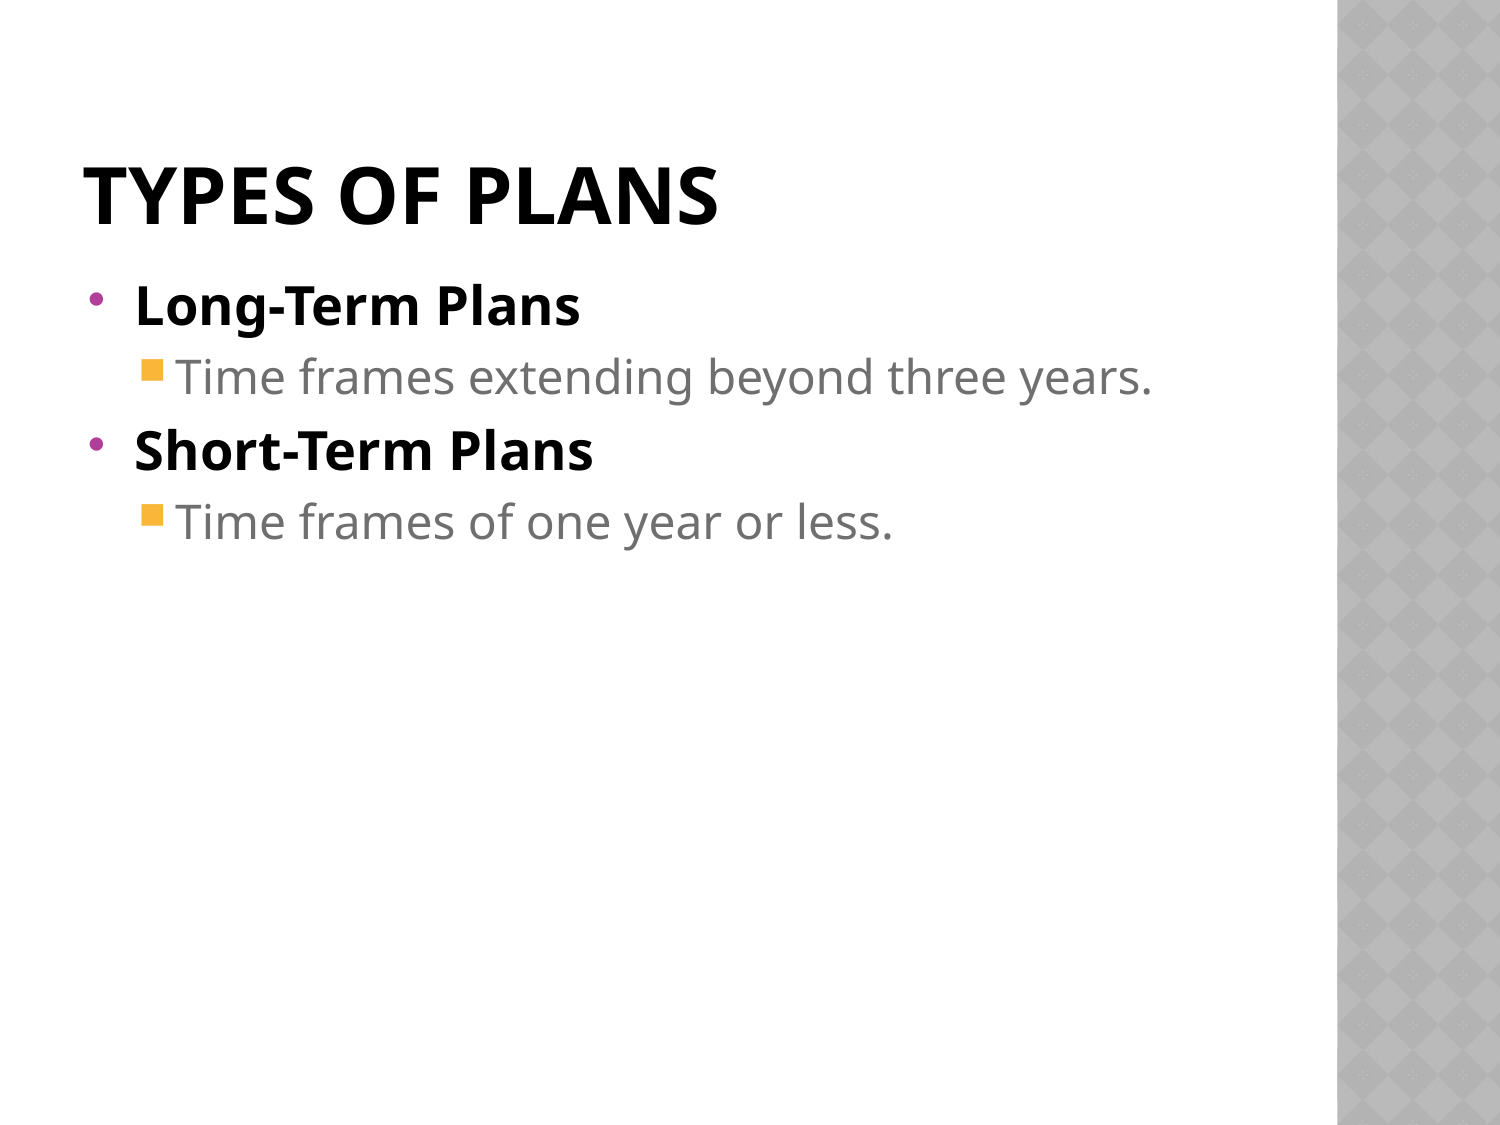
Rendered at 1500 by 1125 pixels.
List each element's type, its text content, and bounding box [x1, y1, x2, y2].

list Long-Term Plans Time frames extending beyond three years. Short-Term Plans Time frames of one year or less. [75, 264, 1263, 1059]
title Types of Plans [75, 52, 1263, 240]
